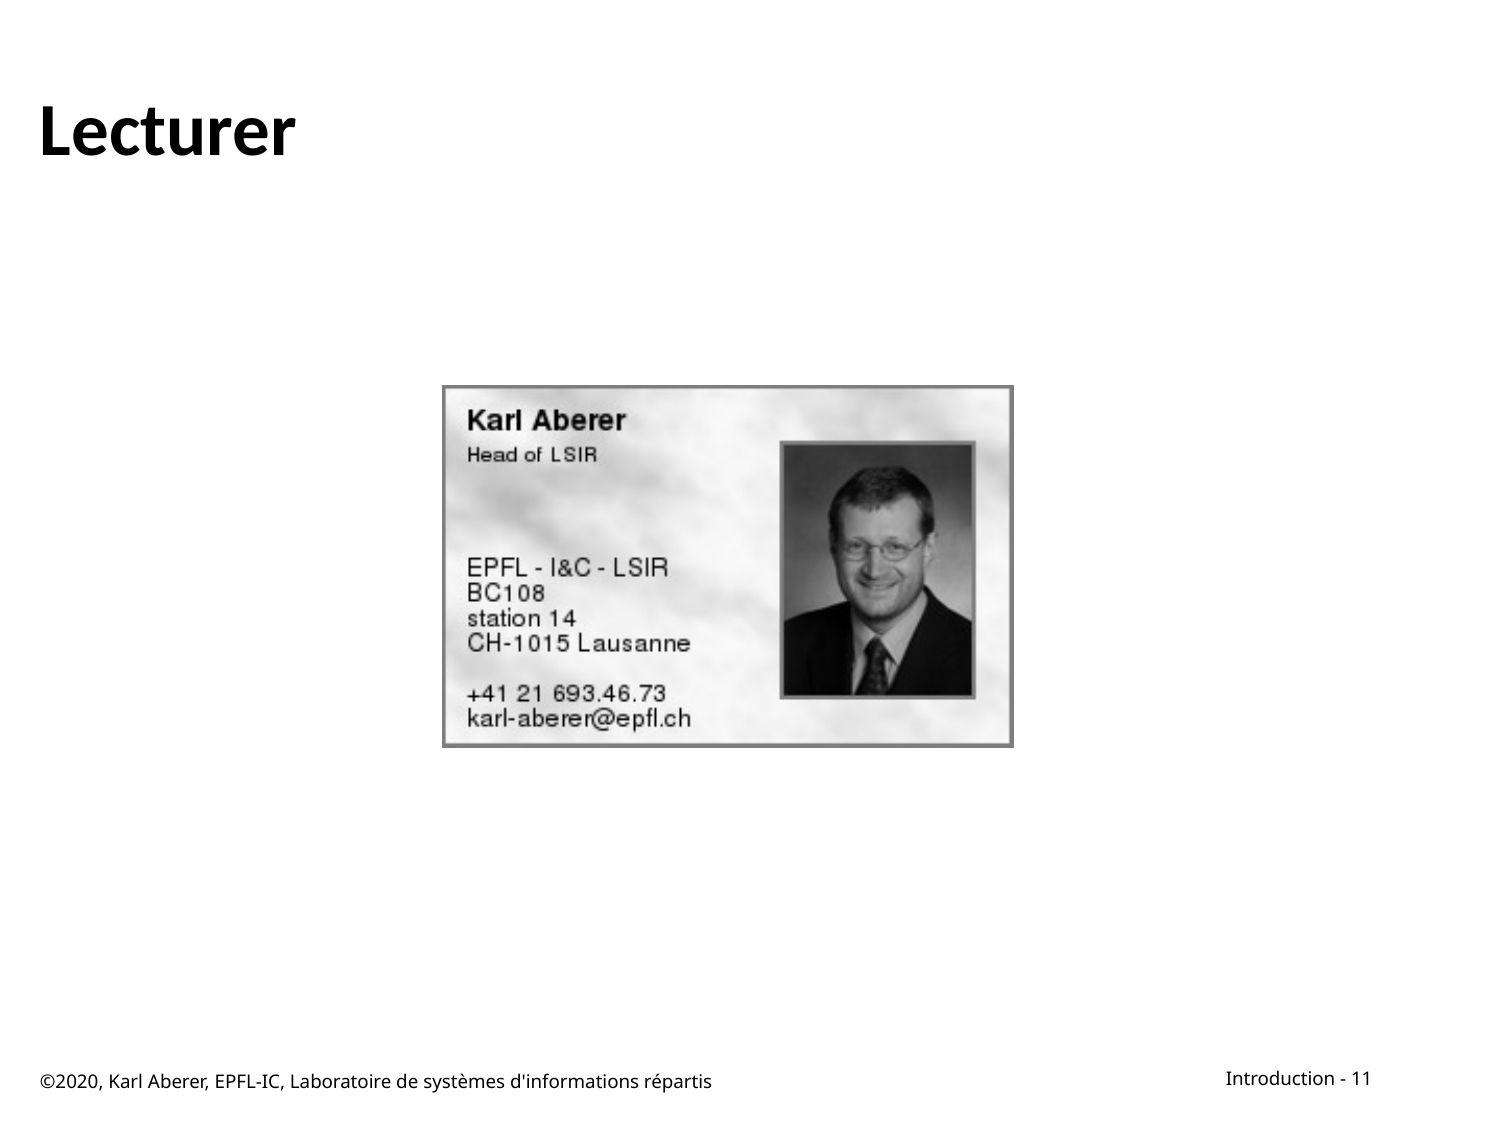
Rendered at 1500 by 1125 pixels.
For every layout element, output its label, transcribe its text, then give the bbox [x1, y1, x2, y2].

footer ©2020, Karl Aberer, EPFL-IC, Laboratoire de systèmes d'informations répartis [24, 1062, 988, 1101]
title Lecturer [24, 49, 1388, 201]
picture [442, 385, 1014, 748]
